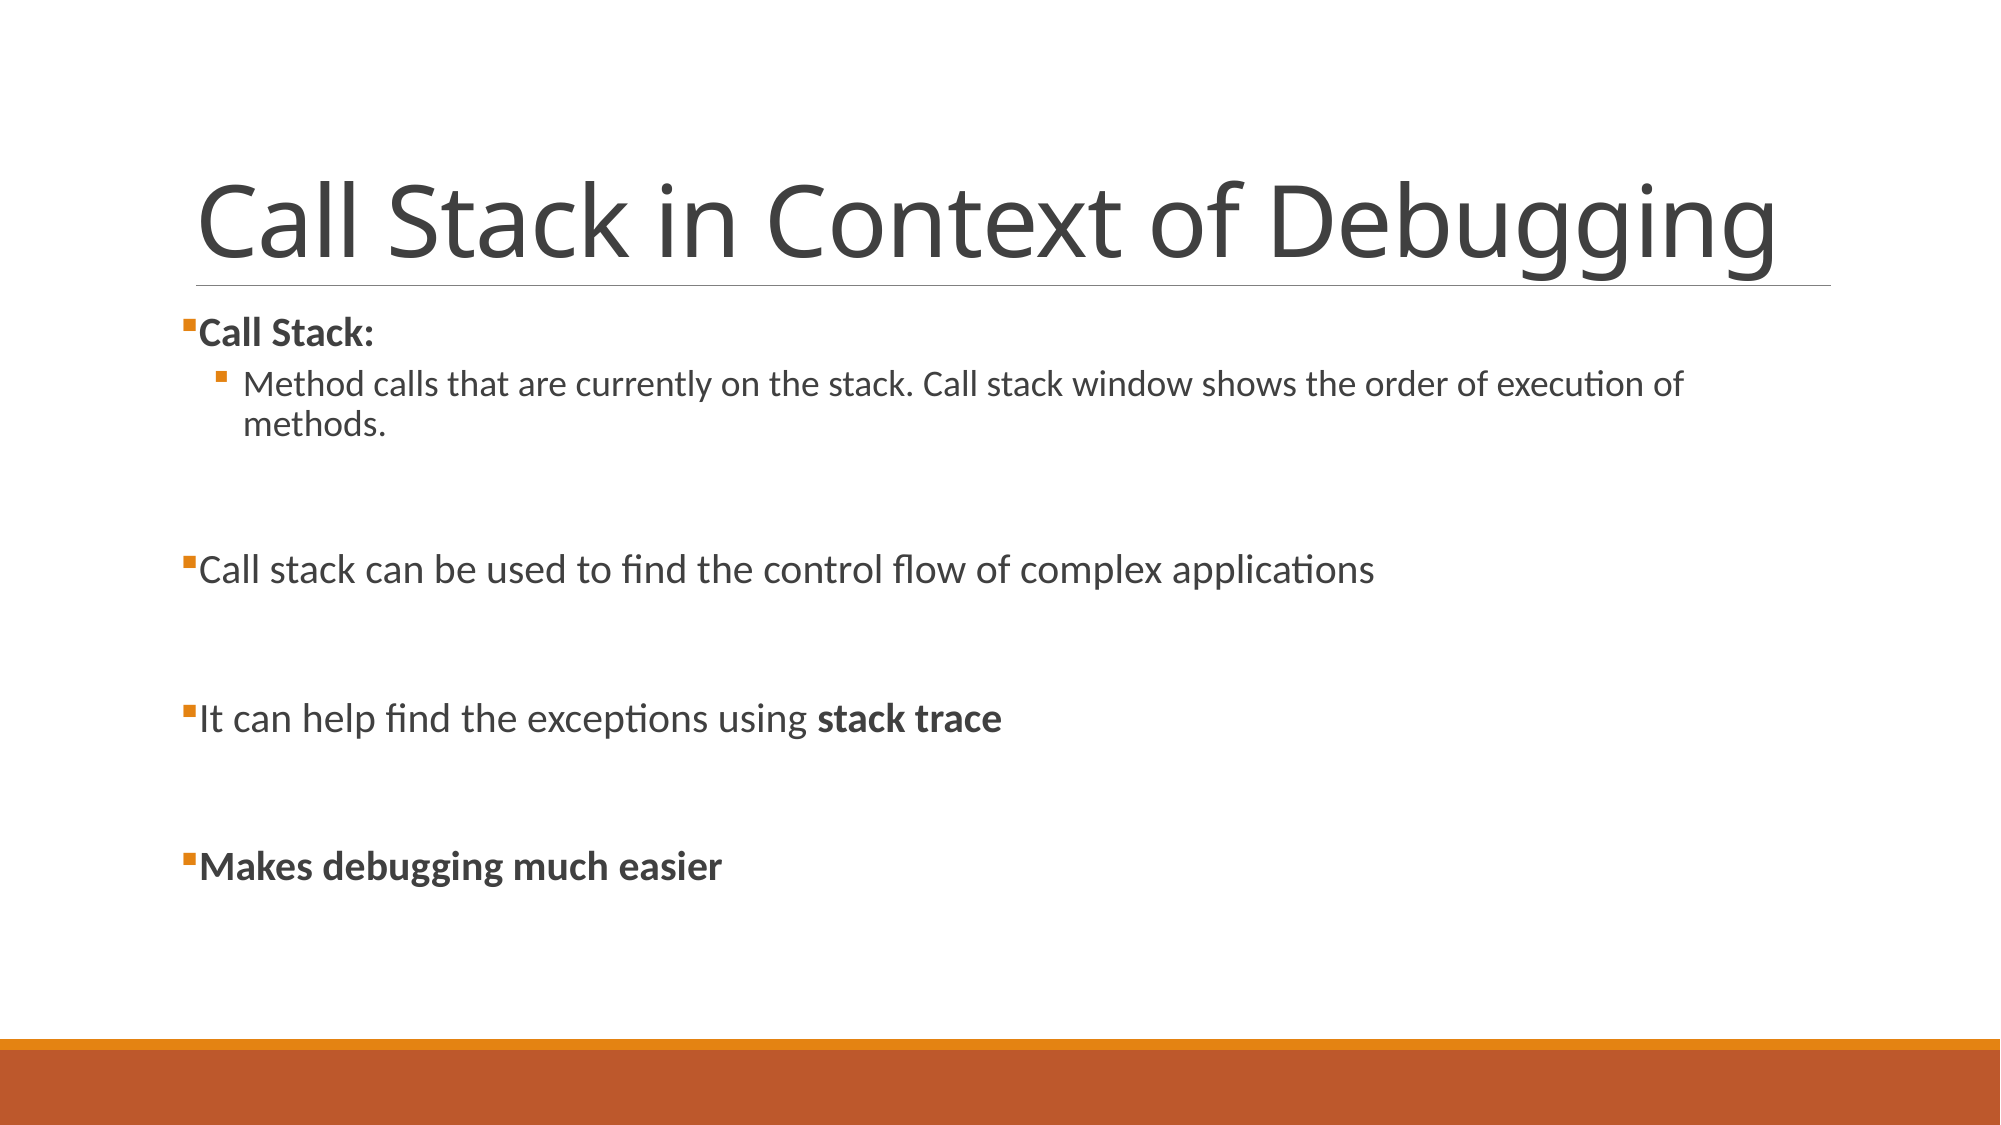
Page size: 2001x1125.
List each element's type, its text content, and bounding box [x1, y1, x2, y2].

title Call Stack in Context of Debugging [180, 47, 1830, 285]
list Call Stack: Method calls that are currently on the stack. Call stack window shows the order of execution of methods. Call stack can be used to find the control flow of complex applications It can help find the exceptions using stack trace Makes debugging much easier [180, 302, 1830, 963]
